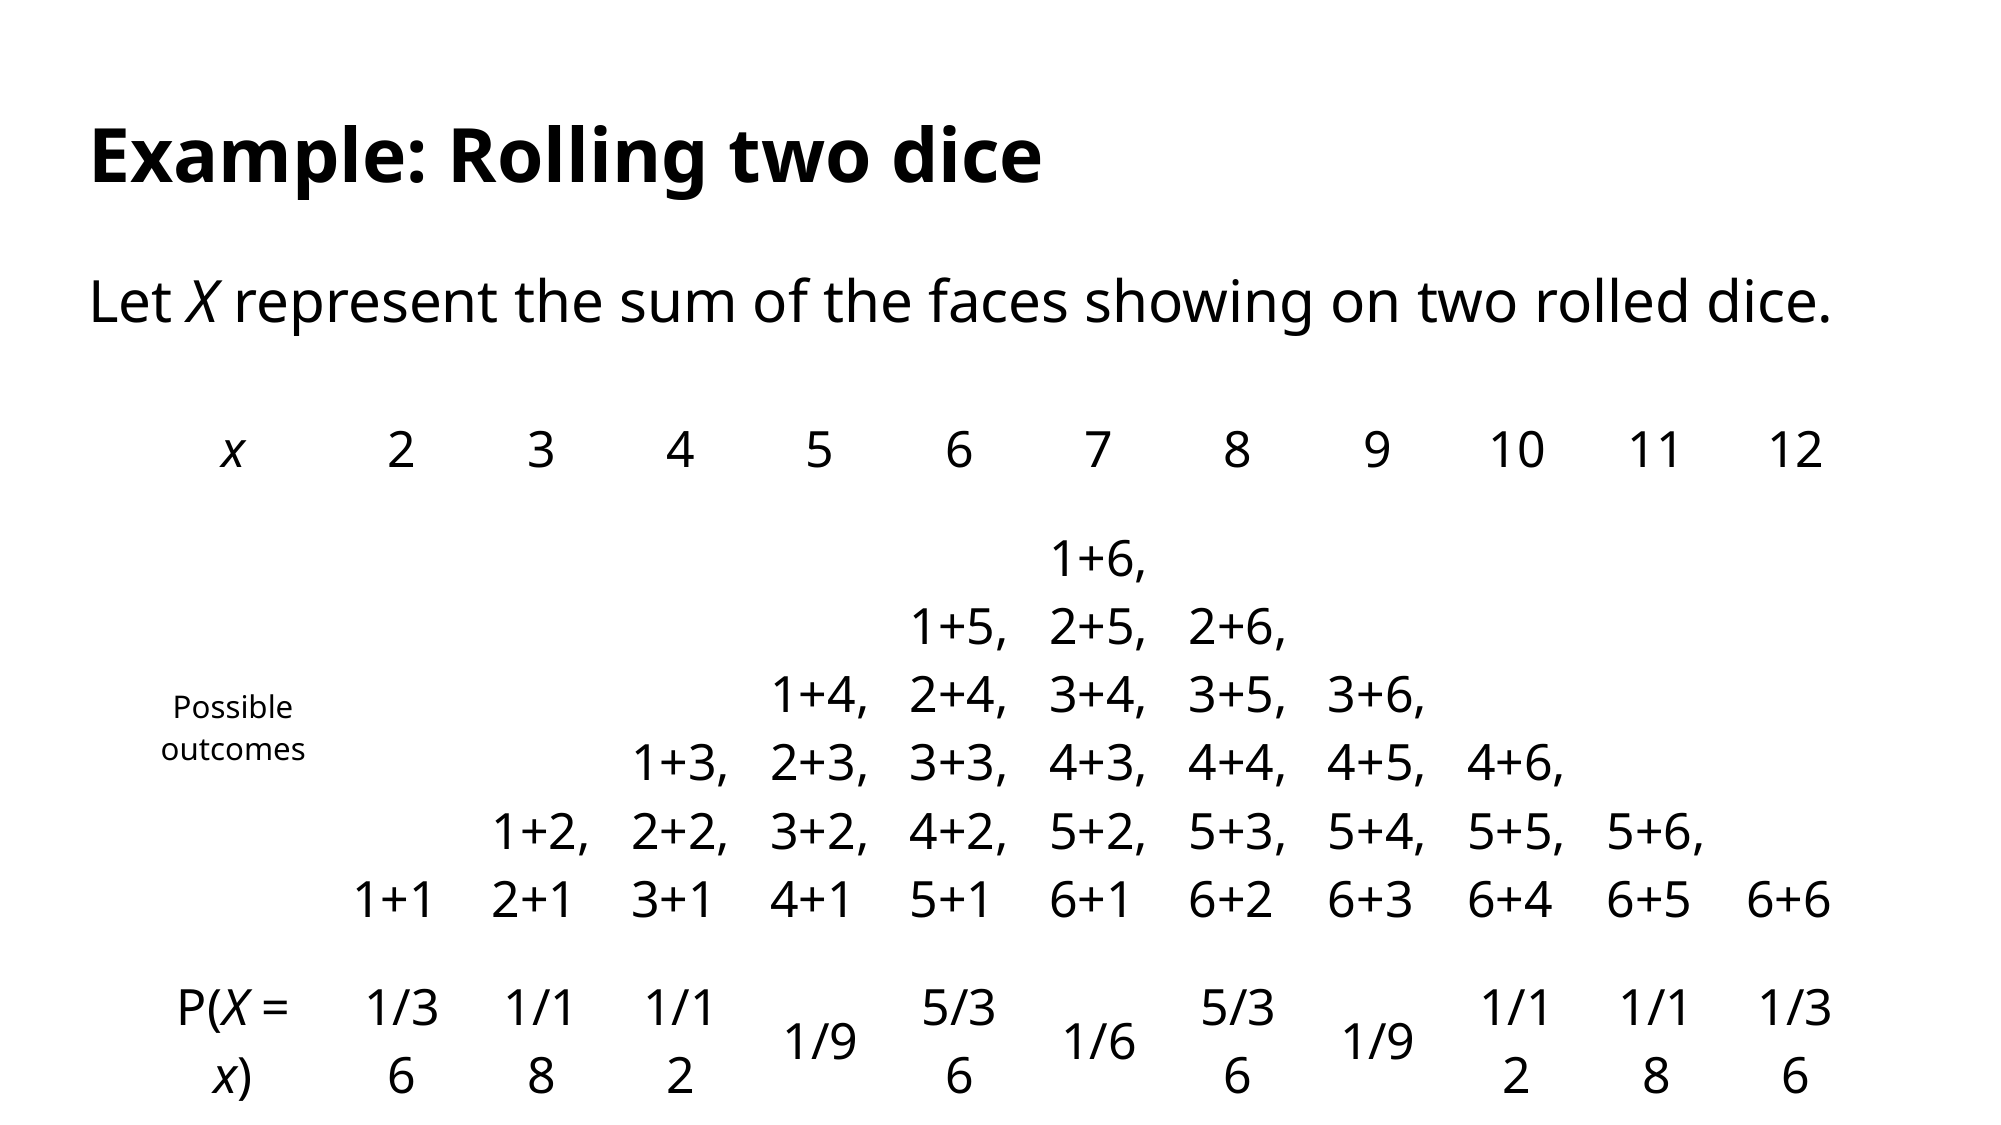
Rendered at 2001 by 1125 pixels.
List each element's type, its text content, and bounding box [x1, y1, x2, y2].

table_header 2 [332, 394, 472, 502]
table_header 6 [890, 394, 1029, 502]
table_cell 1/18 [472, 952, 611, 1125]
table_header 11 [1587, 394, 1726, 502]
table_cell 5/36 [1169, 952, 1308, 1125]
table_header x [134, 394, 332, 502]
table_cell 5/36 [890, 952, 1029, 1125]
table_cell 1/18 [1587, 952, 1726, 1125]
table_cell 1/6 [1029, 952, 1169, 1125]
table_cell P(X = x) [134, 952, 332, 1125]
table_cell 1+3, 2+2, 3+1 [611, 502, 750, 952]
table_cell 4+6, 5+5, 6+4 [1447, 502, 1587, 952]
table_header 9 [1308, 394, 1447, 502]
table_cell 1+4, 2+3, 3+2, 4+1 [750, 502, 890, 952]
table_header 4 [611, 394, 750, 502]
table_cell 1/12 [1447, 952, 1587, 1125]
table_header 8 [1169, 394, 1308, 502]
table_cell 2+6, 3+5, 4+4, 5+3, 6+2 [1169, 502, 1308, 952]
table_header 12 [1726, 394, 1865, 502]
table_cell 3+6, 4+5, 5+4, 6+3 [1308, 502, 1447, 952]
table_cell 1/36 [332, 952, 472, 1125]
table_cell 1/9 [1308, 952, 1447, 1125]
table_header 10 [1447, 394, 1587, 502]
table_cell Possible outcomes [134, 502, 332, 952]
table_cell 5+6, 6+5 [1587, 502, 1726, 952]
table_cell 1/12 [611, 952, 750, 1125]
list Let X represent the sum of the faces showing on two rolled dice. [68, 252, 1932, 1000]
table_cell 1/36 [1726, 952, 1865, 1125]
table_cell 1+6, 2+5, 3+4, 4+3, 5+2, 6+1 [1029, 502, 1169, 952]
table_cell 1+1 [332, 502, 472, 952]
table_header 7 [1029, 394, 1169, 502]
table_cell 6+6 [1726, 502, 1865, 952]
table_cell 1+5, 2+4, 3+3, 4+2, 5+1 [890, 502, 1029, 952]
table_cell 1+2, 2+1 [472, 502, 611, 952]
table_header 5 [750, 394, 890, 502]
table_cell 1/9 [750, 952, 890, 1125]
title Example: Rolling two dice [68, 97, 1932, 223]
table_header 3 [472, 394, 611, 502]
